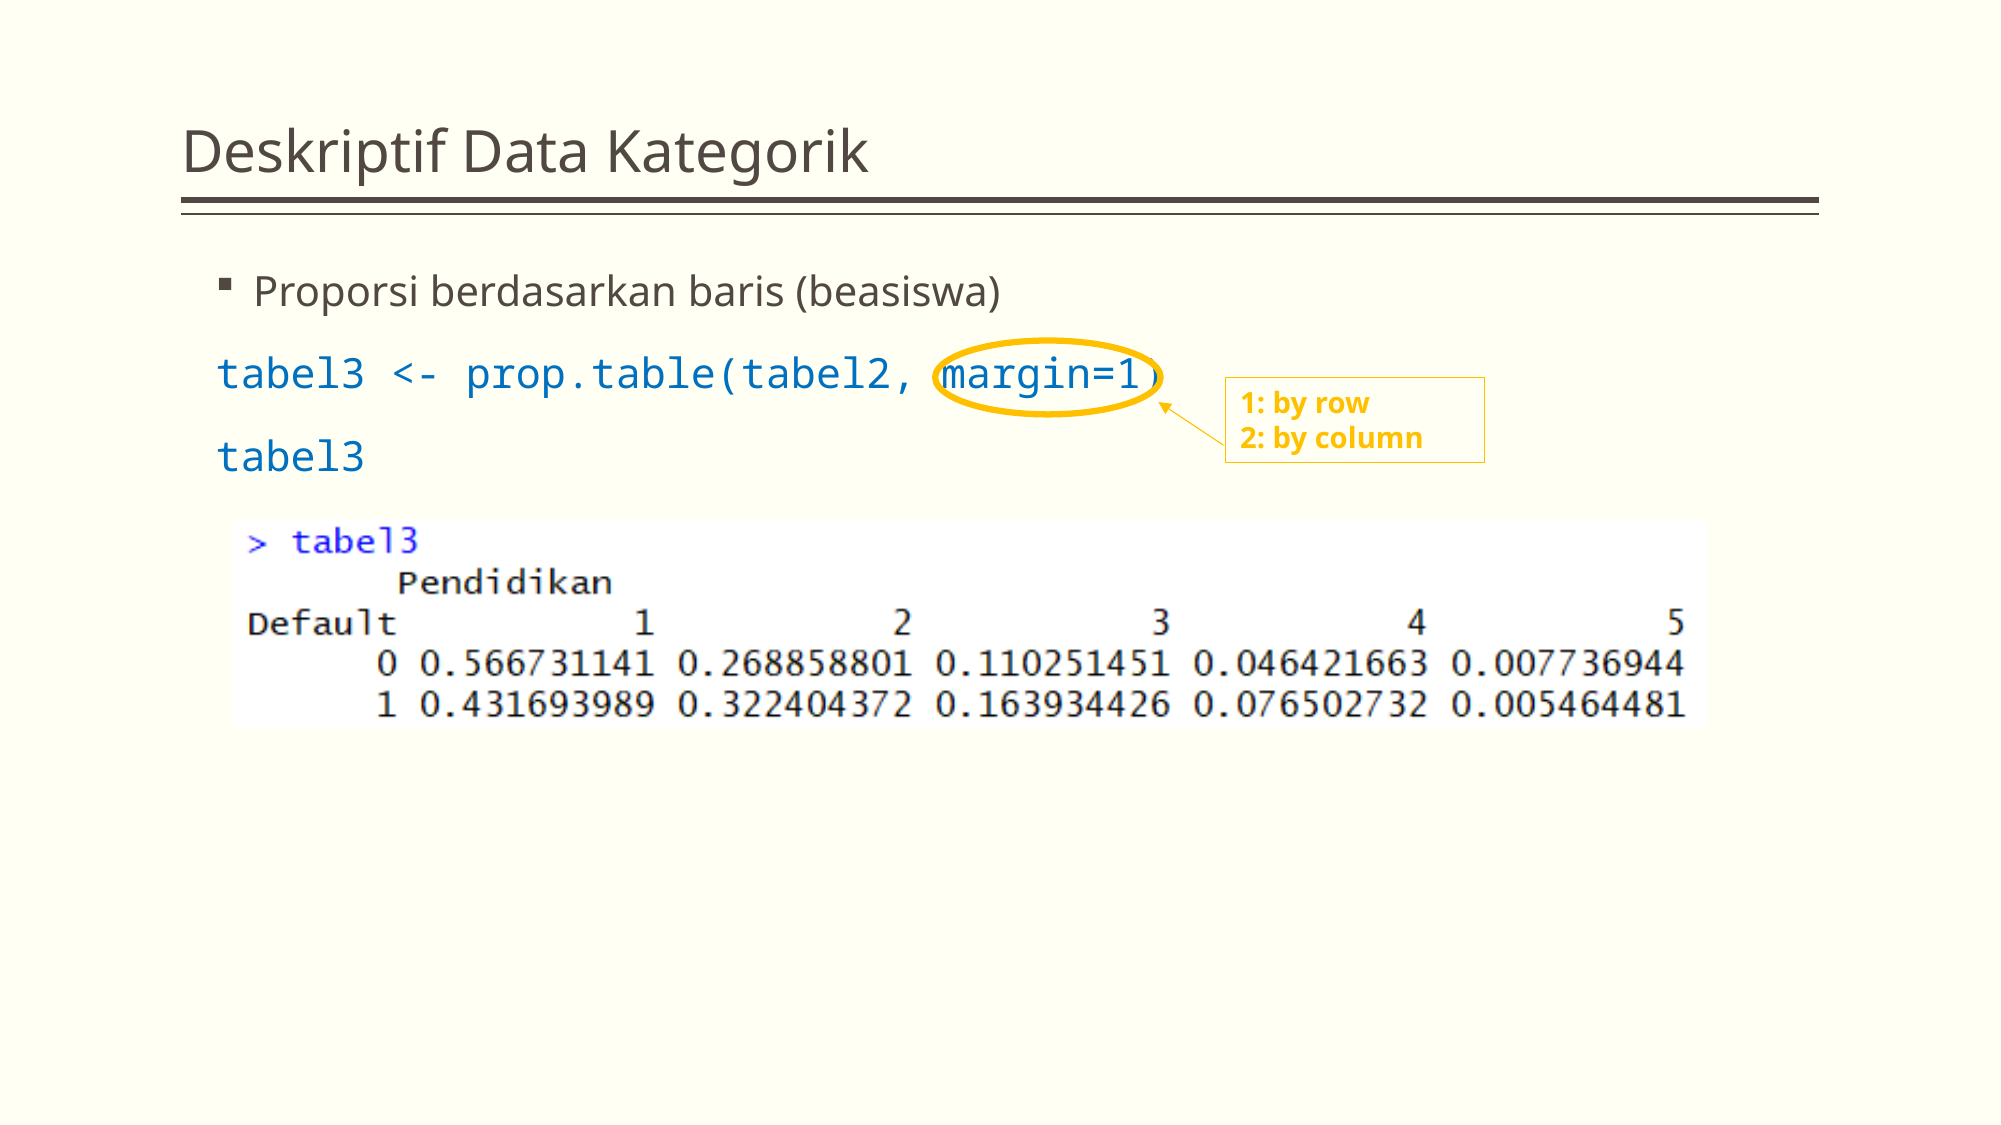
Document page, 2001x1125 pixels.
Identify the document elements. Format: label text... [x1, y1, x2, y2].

title Deskriptif Data Kategorik [181, 12, 1819, 193]
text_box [1158, 402, 1224, 446]
picture [233, 519, 1707, 728]
list Proporsi berdasarkan baris (beasiswa) tabel3 <- prop.table(tabel2, margin=1) tabel3 [215, 262, 1854, 1013]
text_box [931, 336, 1165, 419]
text_box 1: by row 2: by column [1225, 377, 1485, 463]
